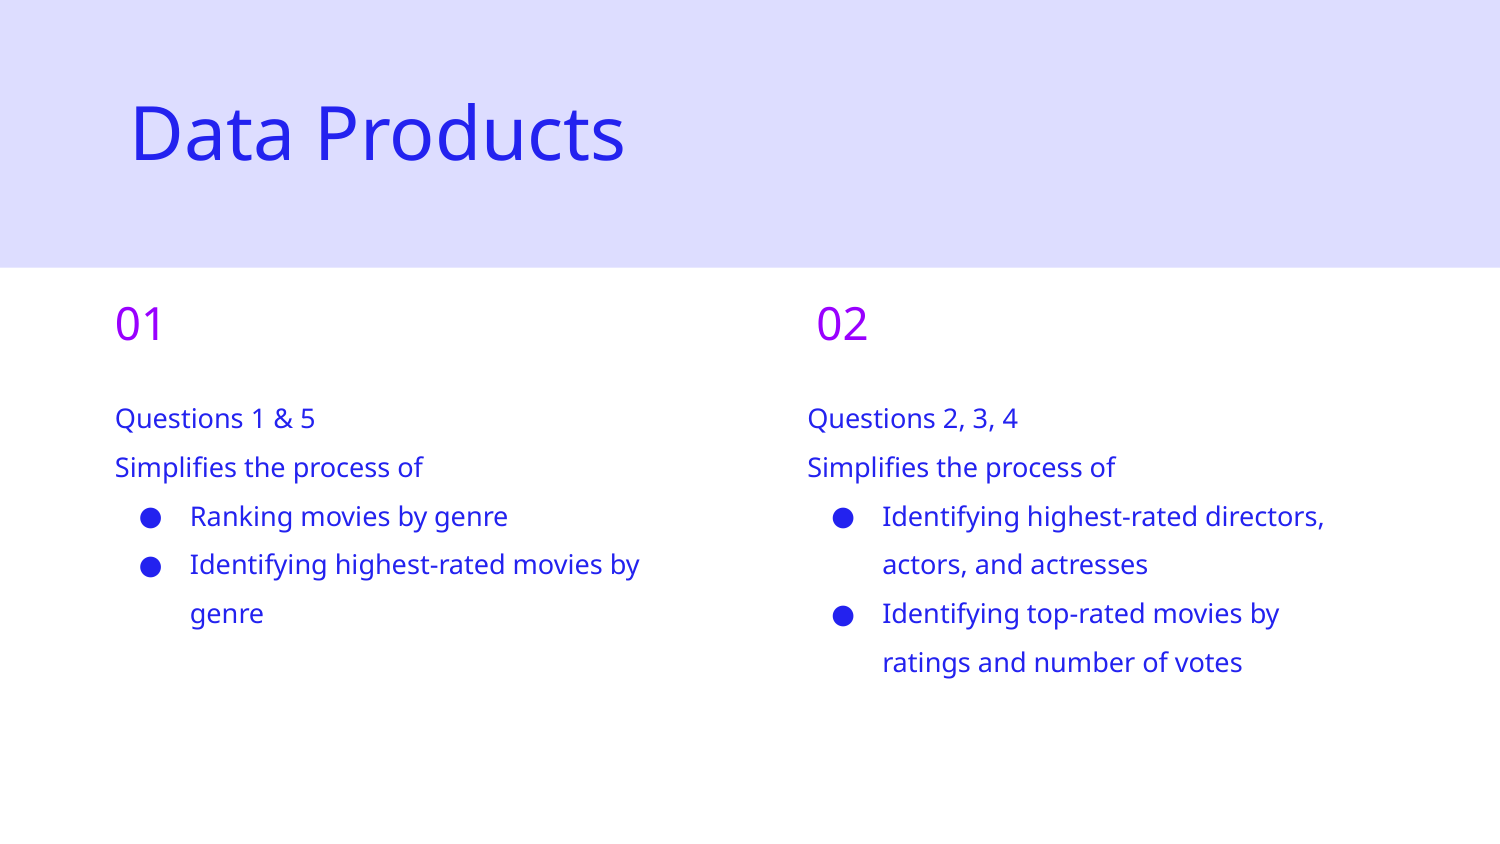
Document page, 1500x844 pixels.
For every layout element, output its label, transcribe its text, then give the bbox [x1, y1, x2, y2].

list Questions 2, 3, 4 Simplifies the process of Identifying highest-rated directors, actors, and actresses Identifying top-rated movies by ratings and number of votes [792, 370, 1380, 762]
subtitle 01 [99, 279, 315, 371]
list Questions 1 & 5 Simplifies the process of Ranking movies by genre Identifying highest-rated movies by genre [99, 370, 688, 762]
subtitle Data Products [129, 85, 979, 246]
subtitle 02 [801, 279, 1016, 371]
